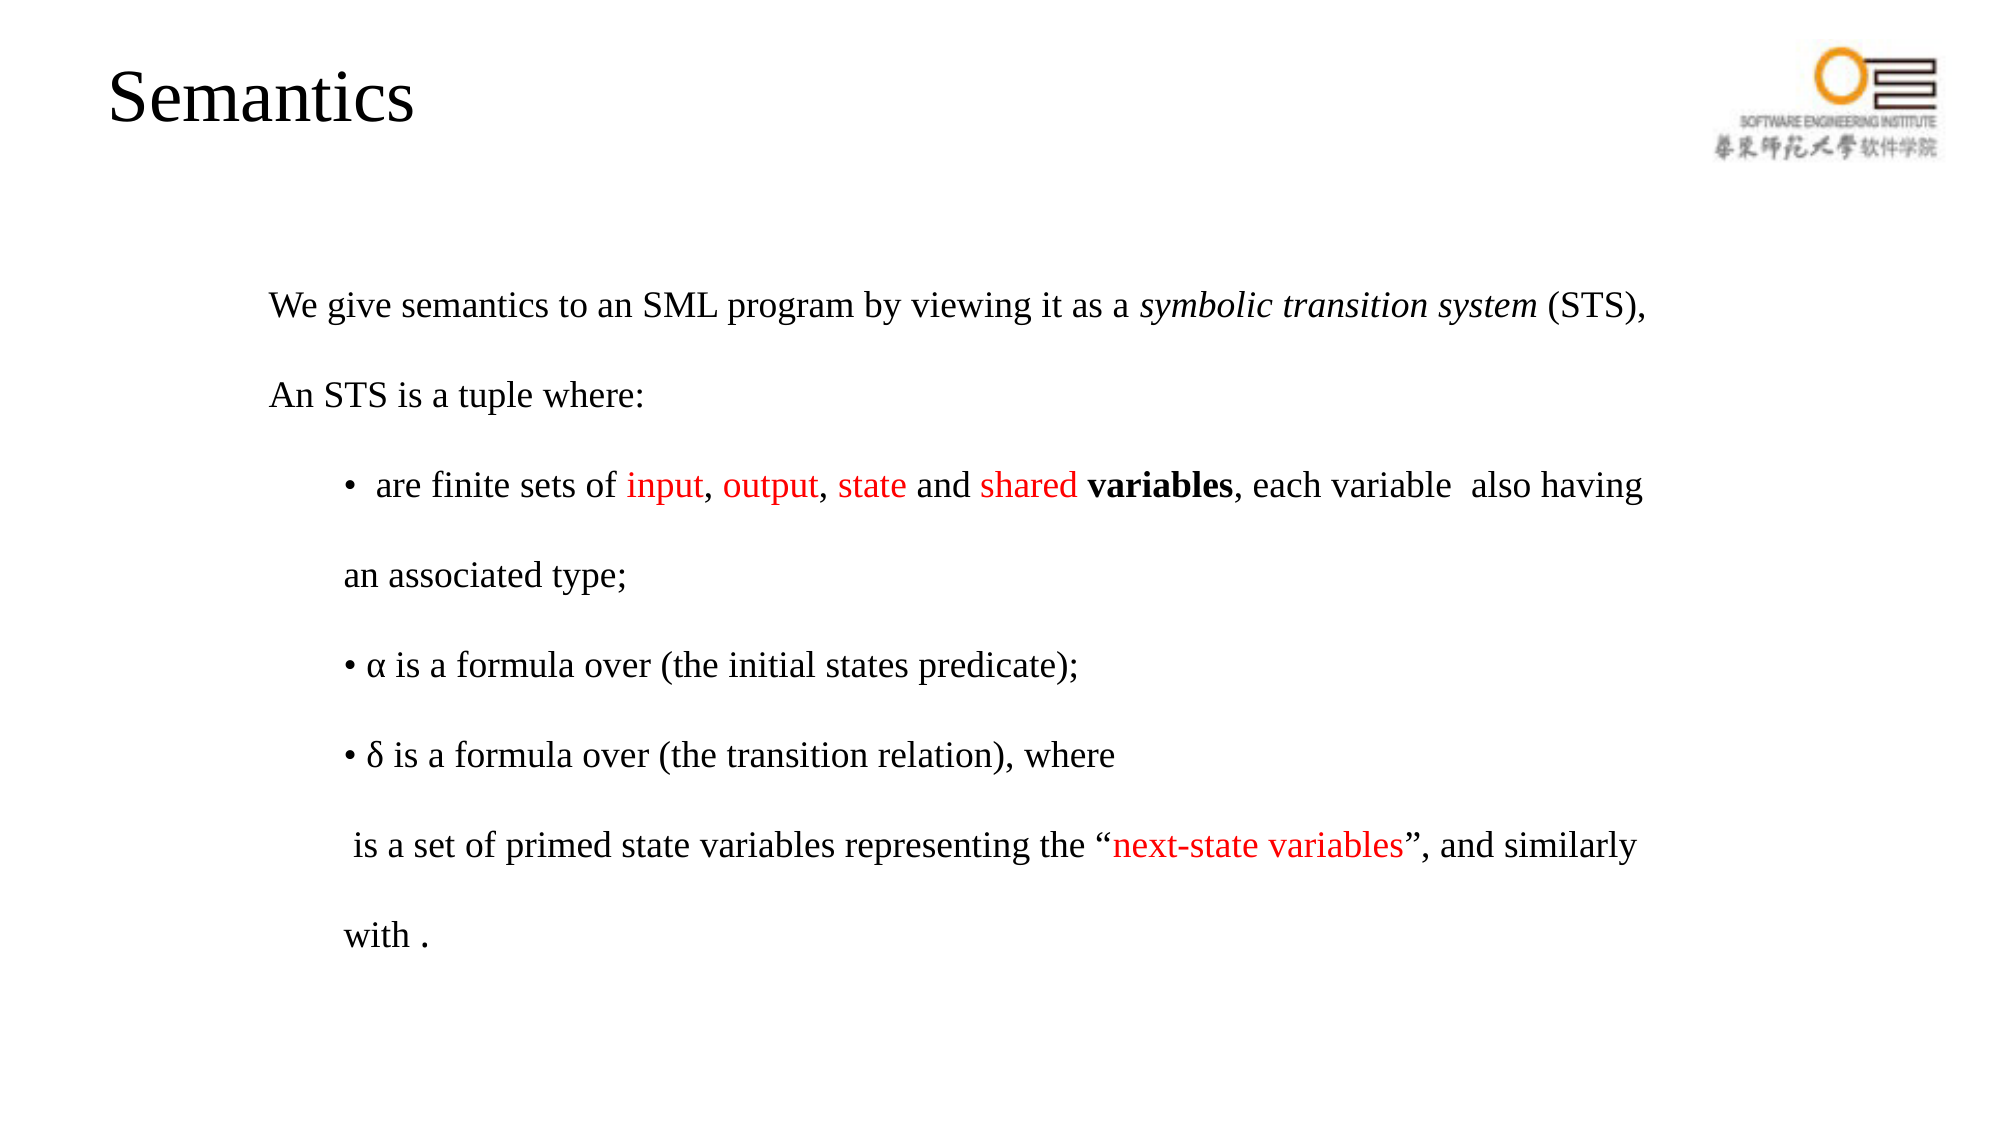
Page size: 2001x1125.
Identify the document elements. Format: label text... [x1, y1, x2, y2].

text_box Semantics [93, 39, 1362, 145]
picture [1697, 39, 1952, 163]
